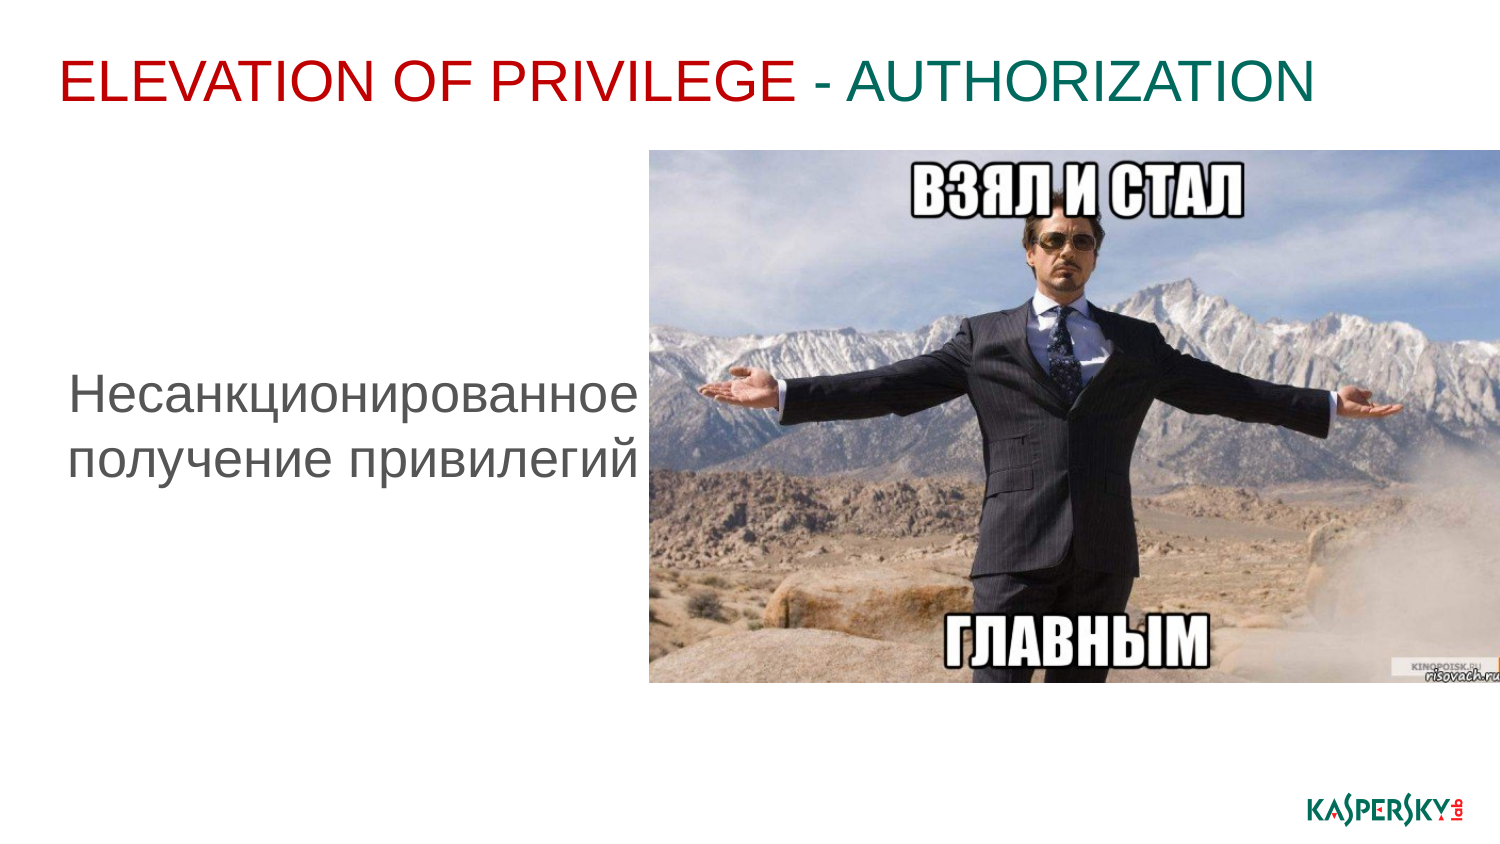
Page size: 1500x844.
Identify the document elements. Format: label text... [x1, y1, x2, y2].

picture [649, 150, 1500, 683]
title Elevation of Privilege - authorization [58, 51, 1442, 163]
picture [1305, 787, 1466, 835]
list Несанкционированное получение привилегий [58, 185, 650, 759]
